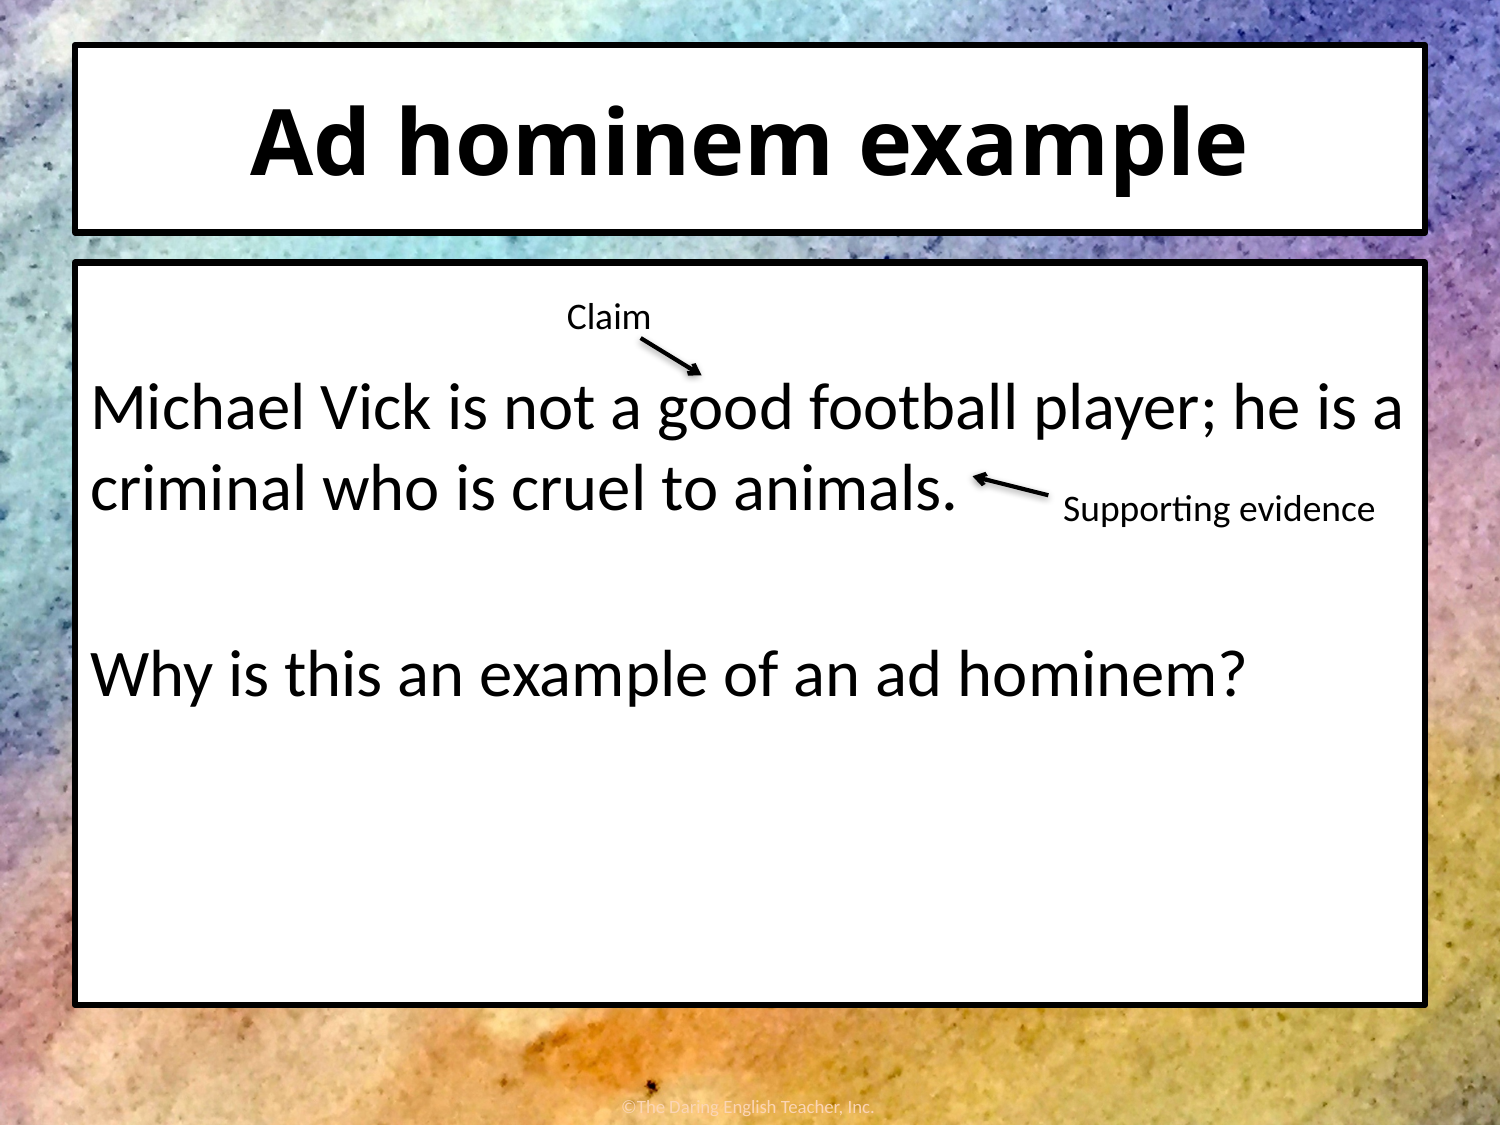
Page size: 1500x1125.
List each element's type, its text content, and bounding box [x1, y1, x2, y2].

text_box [640, 337, 702, 376]
list Michael Vick is not a good football player; he is a criminal who is cruel to animals. Why is this an example of an ad hominem? [72, 259, 1428, 1008]
title Ad hominem example [72, 42, 1428, 236]
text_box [972, 476, 1049, 496]
picture [0, 0, 1500, 1125]
text_box Supporting evidence [1048, 476, 1425, 536]
text_box Claim [552, 284, 682, 345]
